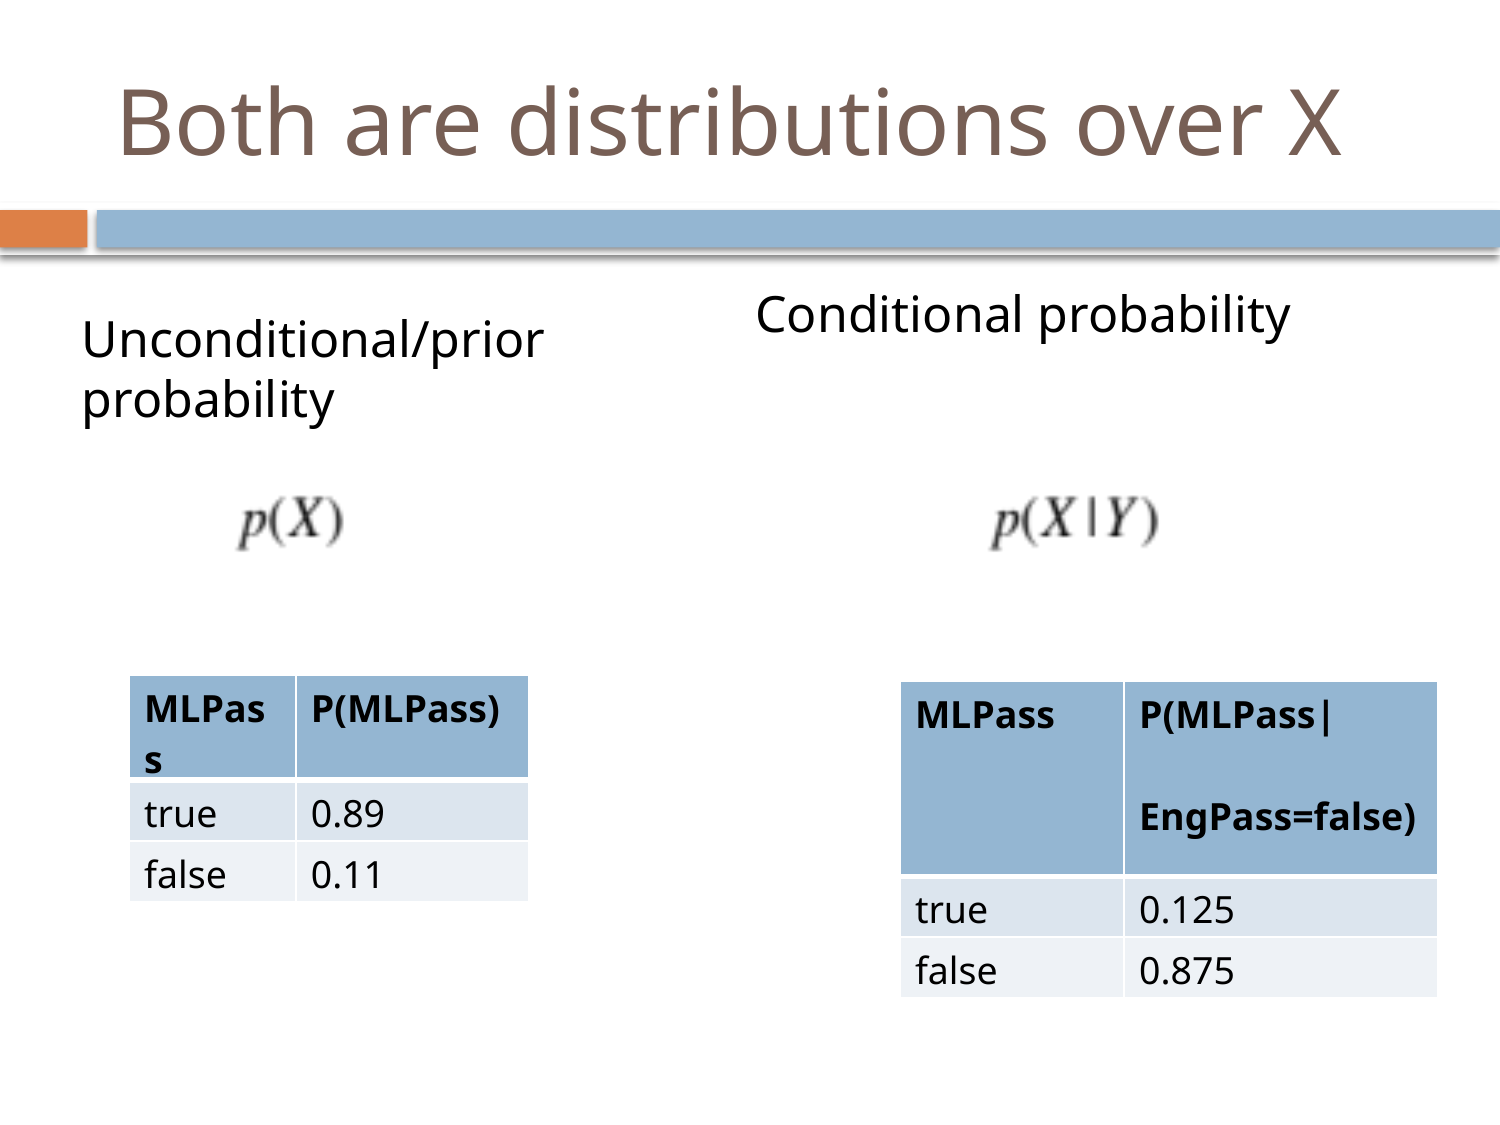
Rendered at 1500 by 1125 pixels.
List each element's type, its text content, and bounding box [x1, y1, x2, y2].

title Both are distributions over X [100, 37, 1438, 200]
table_header P(MLPass) [297, 676, 528, 777]
table_cell false [130, 842, 295, 901]
table_header MLPass [130, 676, 295, 777]
text_box Unconditional/prior probability [67, 299, 561, 435]
table_header P(MLPass| EngPass=false) [1125, 682, 1437, 874]
table_header MLPass [901, 682, 1123, 874]
table_cell 0.125 [1125, 879, 1437, 936]
table_cell 0.11 [297, 842, 528, 901]
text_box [230, 487, 351, 556]
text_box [983, 487, 1163, 556]
table_cell 0.89 [297, 783, 528, 840]
table_cell true [130, 783, 295, 840]
table_cell 0.875 [1125, 938, 1437, 997]
text_box Conditional probability [740, 274, 1306, 350]
table_cell false [901, 938, 1123, 997]
table_cell true [901, 879, 1123, 936]
